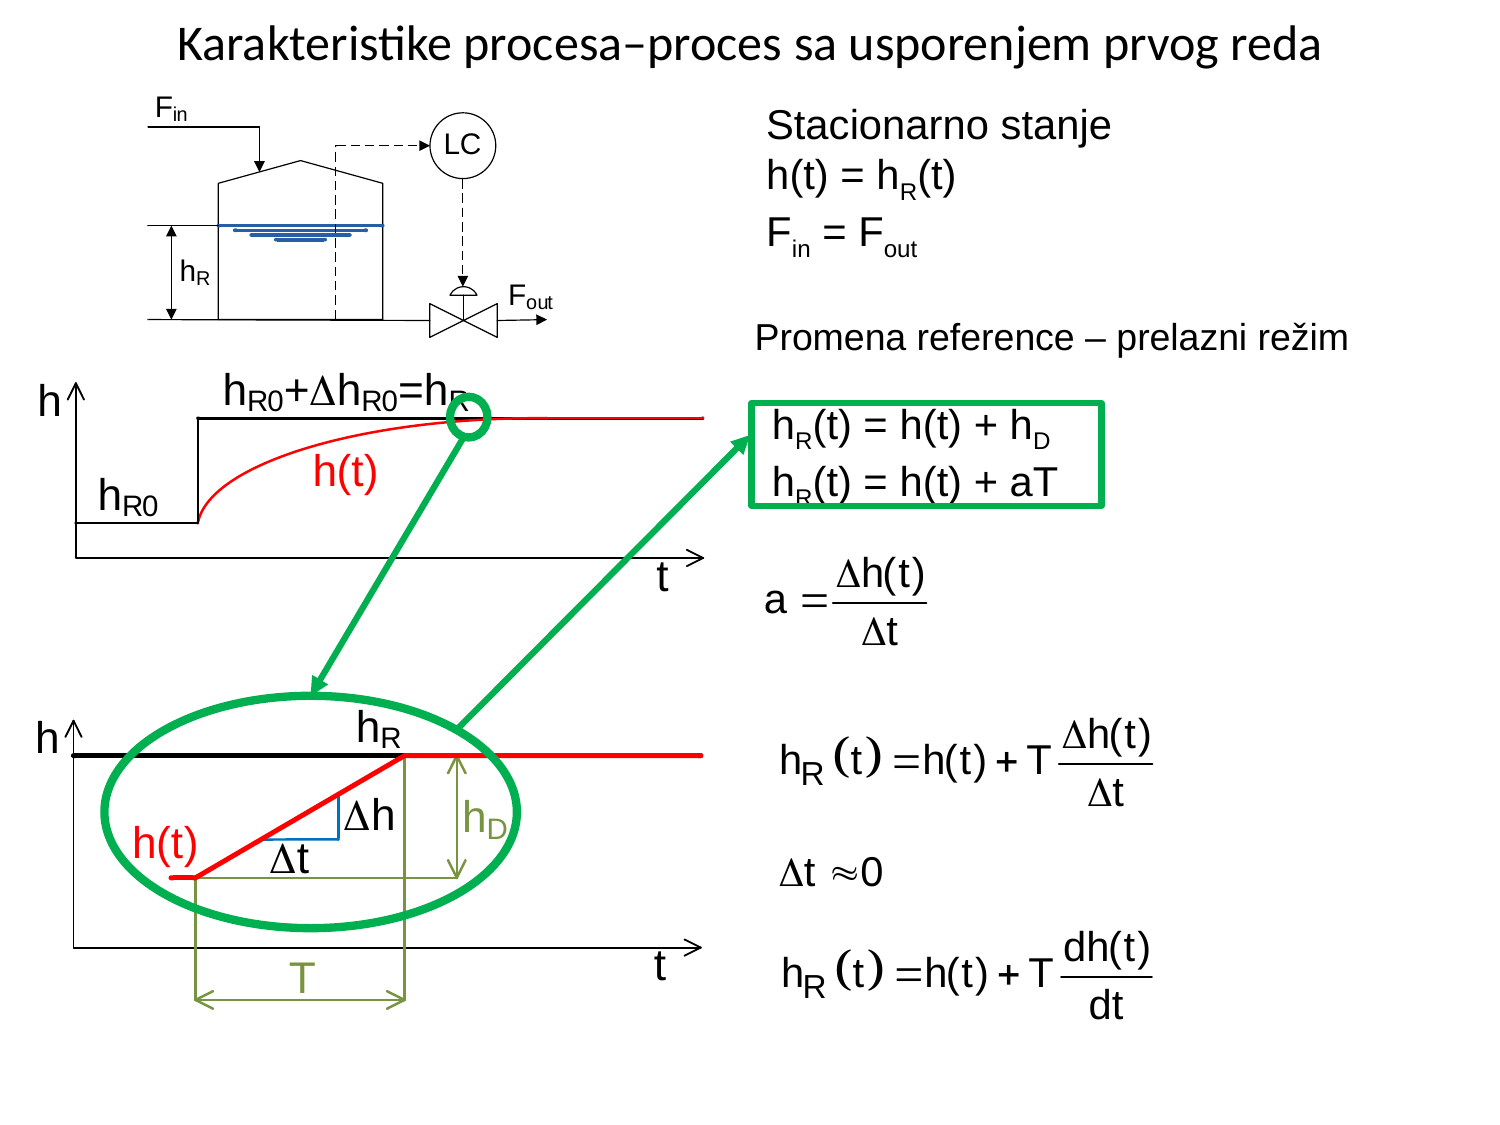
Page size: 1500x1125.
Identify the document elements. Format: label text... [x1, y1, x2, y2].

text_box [456, 434, 751, 731]
picture [12, 346, 705, 623]
text_box [749, 401, 1104, 508]
text_box Stacionarno stanje h(t) = hR(t) Fin = Fout [751, 90, 1177, 270]
text_box Karakteristike procesa–proces sa usporenjem prvog reda [52, 0, 1448, 81]
picture [137, 80, 564, 339]
text_box hR(t) = h(t) + hD hR(t) = h(t) + aT [757, 390, 1470, 519]
picture [9, 688, 704, 1026]
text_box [779, 922, 1157, 1026]
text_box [777, 709, 1157, 813]
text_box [774, 850, 888, 893]
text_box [310, 437, 464, 697]
text_box Promena reference – prelazni režim [739, 305, 1365, 366]
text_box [761, 548, 931, 651]
